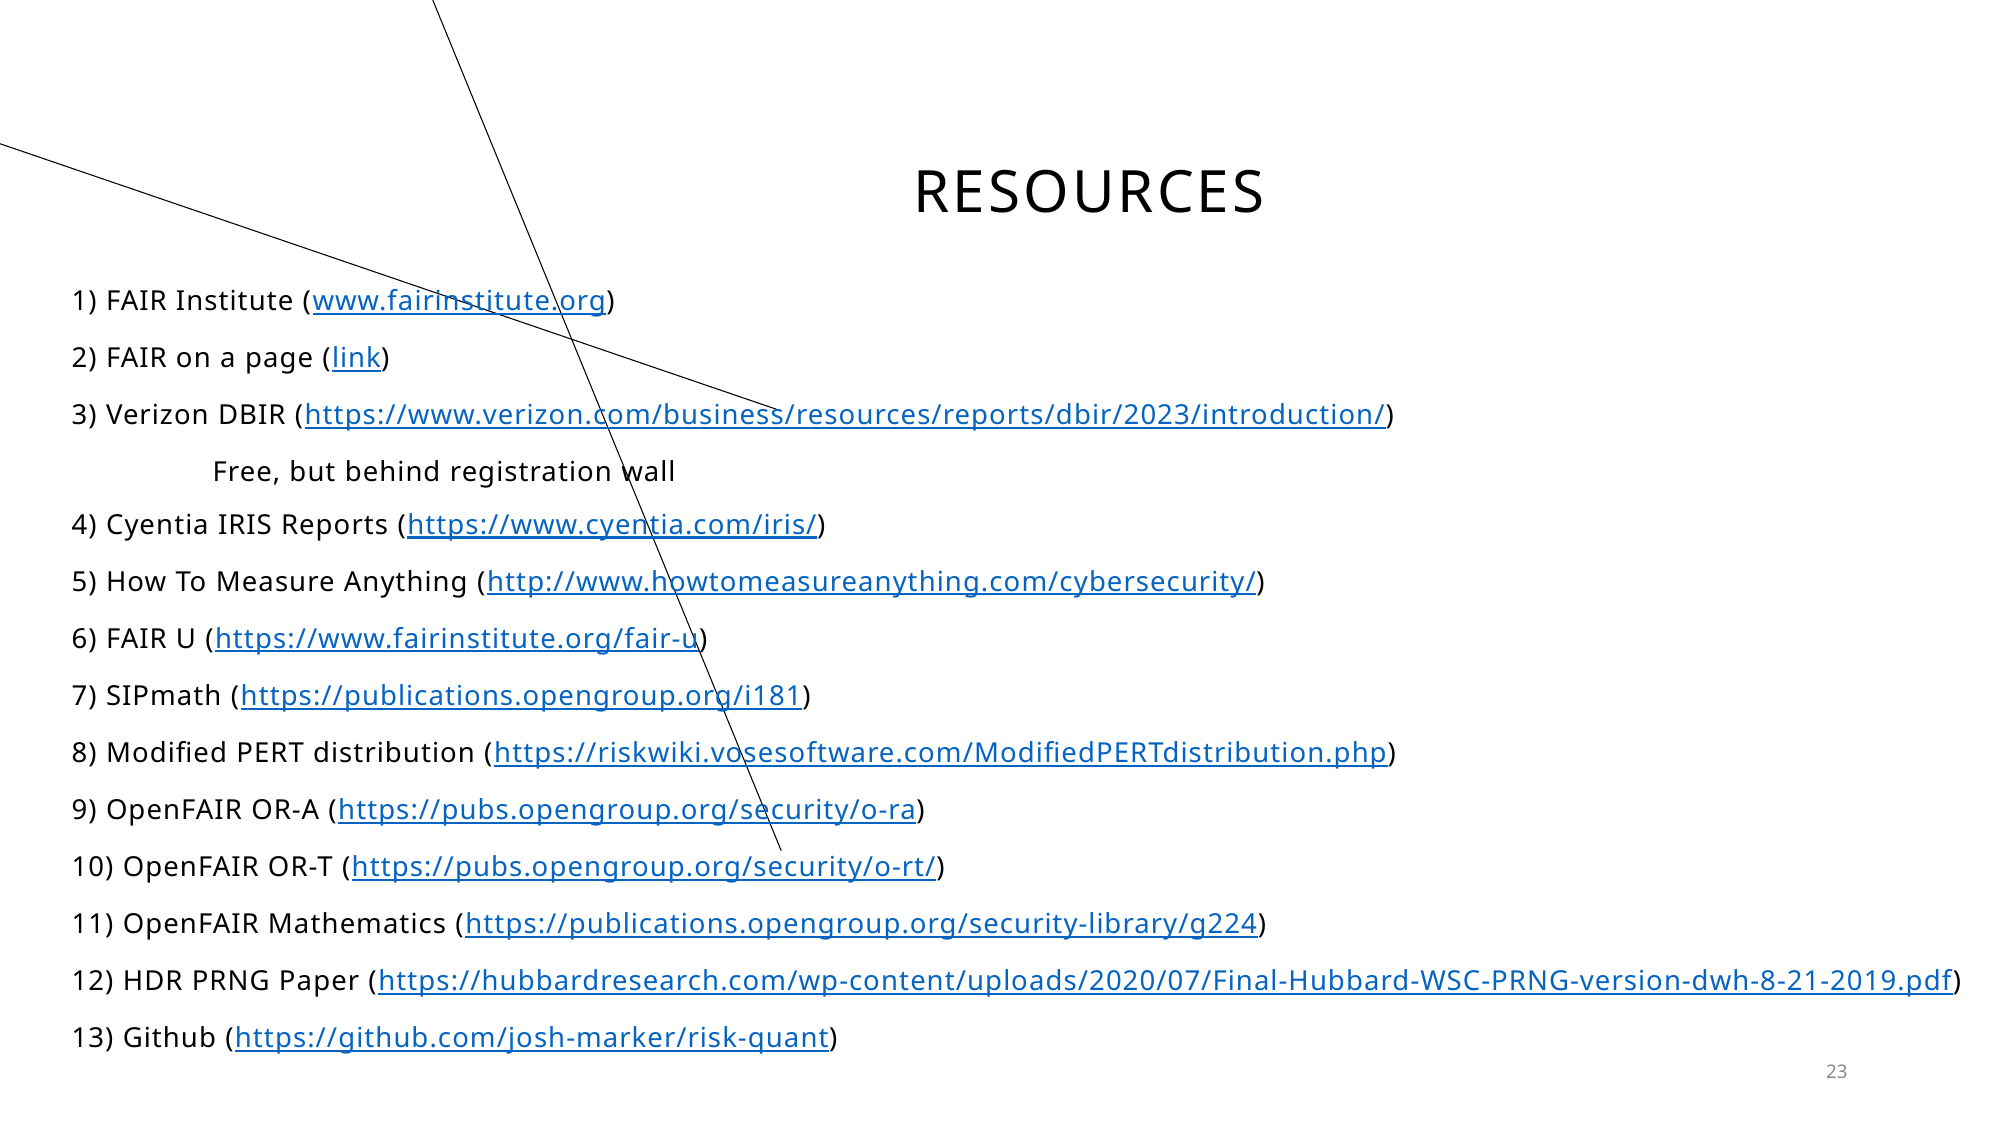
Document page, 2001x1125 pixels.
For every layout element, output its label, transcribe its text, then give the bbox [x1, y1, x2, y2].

title Resources [898, 35, 1737, 233]
list 1) FAIR Institute (www.fairinstitute.org) 2) FAIR on a page (link) 3) Verizon DBIR (https://www.verizon.com/business/resources/reports/dbir/2023/introduction/) Free, but behind registration wall 4) Cyentia IRIS Reports (https://www.cyentia.com/iris/) 5) How To Measure Anything (http://www.howtomeasureanything.com/cybersecurity/) 6) FAIR U (https://www.fairinstitute.org/fair-u) 7) SIPmath (https://publications.opengroup.org/i181) 8) Modified PERT distribution (https://riskwiki.vosesoftware.com/ModifiedPERTdistribution.php) 9) OpenFAIR OR-A (https://pubs.opengroup.org/security/o-ra) 10) OpenFAIR OR-T (https://pubs.opengroup.org/security/o-rt/) 11) OpenFAIR Mathematics (https://publications.opengroup.org/security-library/g224) 12) HDR PRNG Paper (https://hubbardresearch.com/wp-content/uploads/2020/07/Final-Hubbard-WSC-PRNG-version-dwh-8-21-2019.pdf) 13) Github (https://github.com/josh-marker/risk-quant) [56, 275, 1985, 1103]
slide_number 23 [1412, 1042, 1863, 1103]
